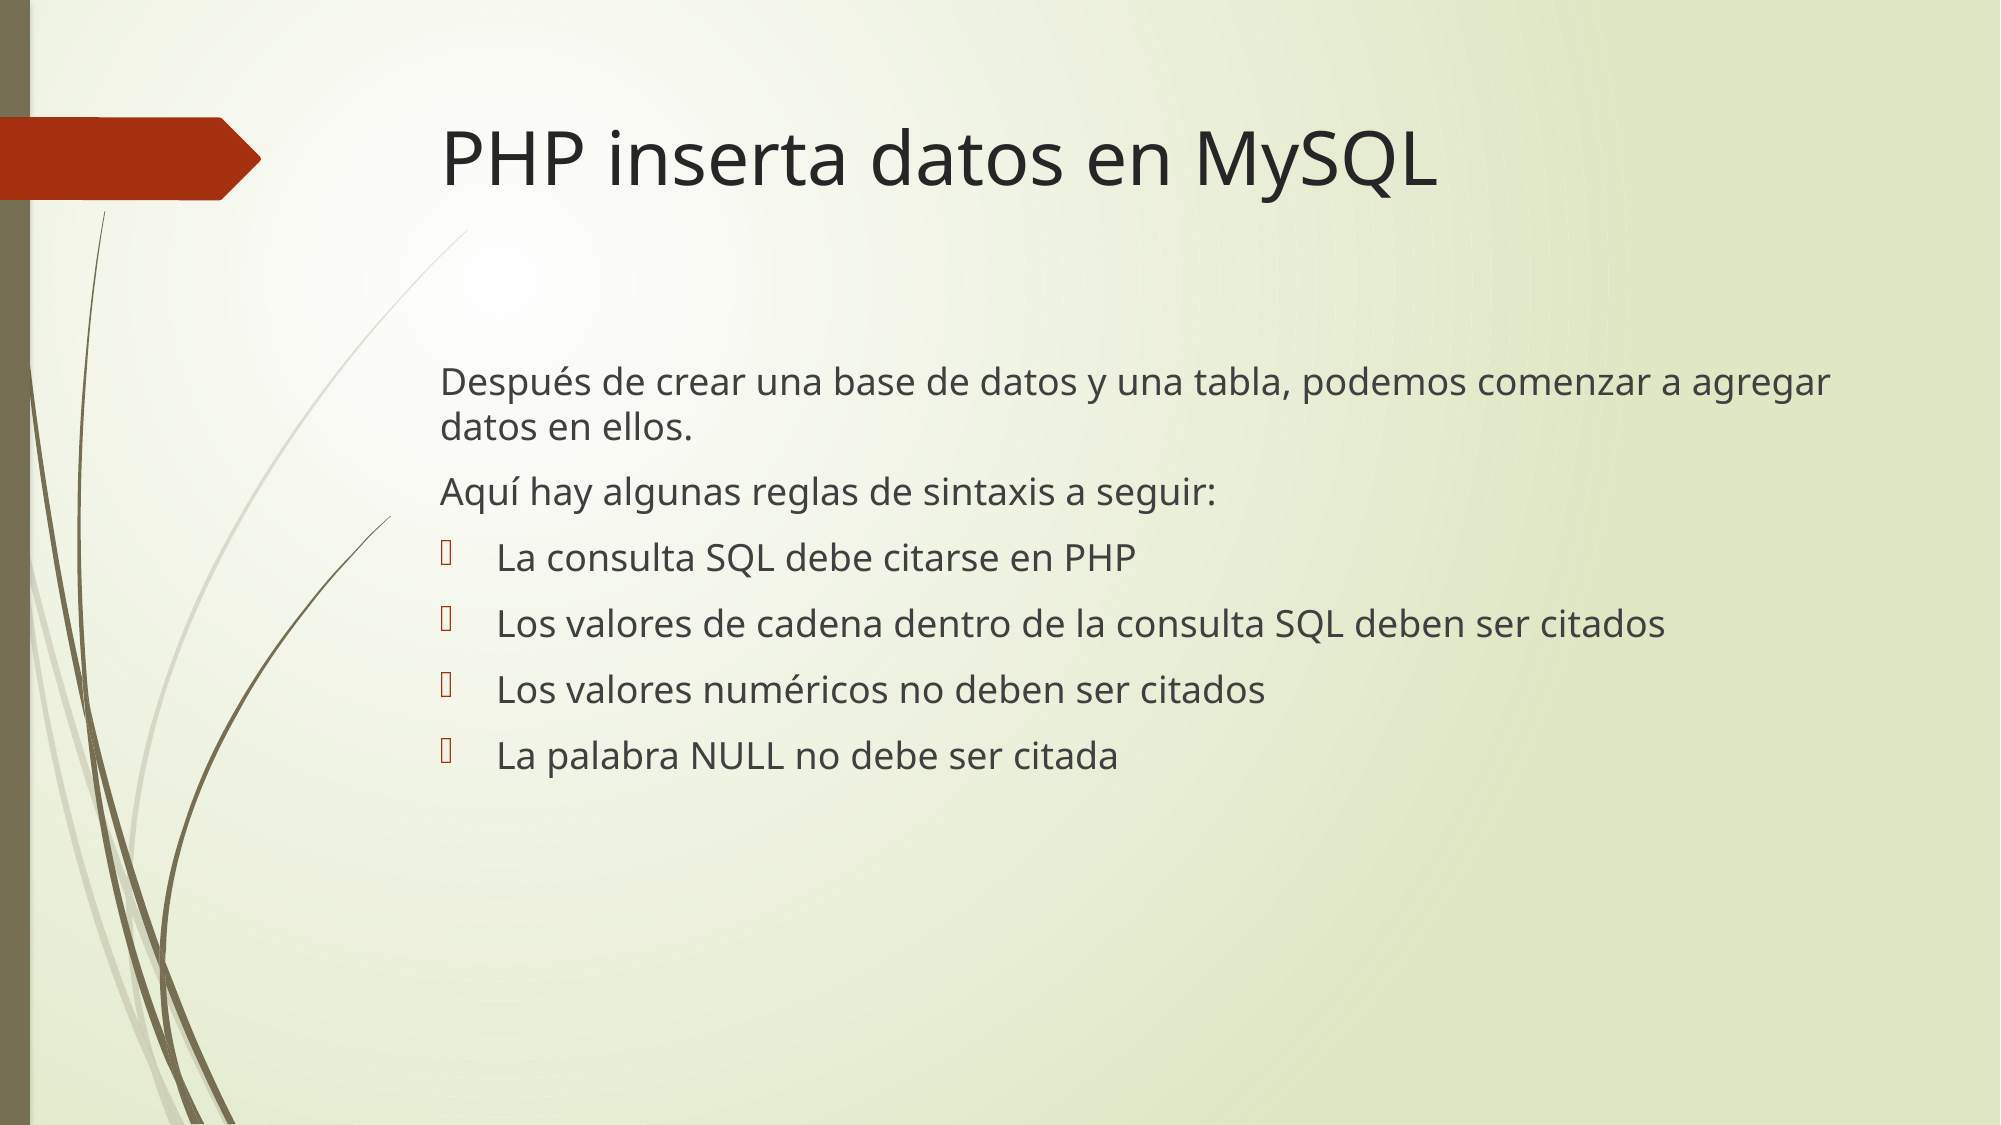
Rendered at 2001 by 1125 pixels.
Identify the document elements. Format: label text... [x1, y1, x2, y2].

list Después de crear una base de datos y una tabla, podemos comenzar a agregar datos en ellos. Aquí hay algunas reglas de sintaxis a seguir: La consulta SQL debe citarse en PHP Los valores de cadena dentro de la consulta SQL deben ser citados Los valores numéricos no deben ser citados La palabra NULL no debe ser citada [424, 350, 1888, 970]
title PHP inserta datos en MySQL [425, 102, 1888, 313]
